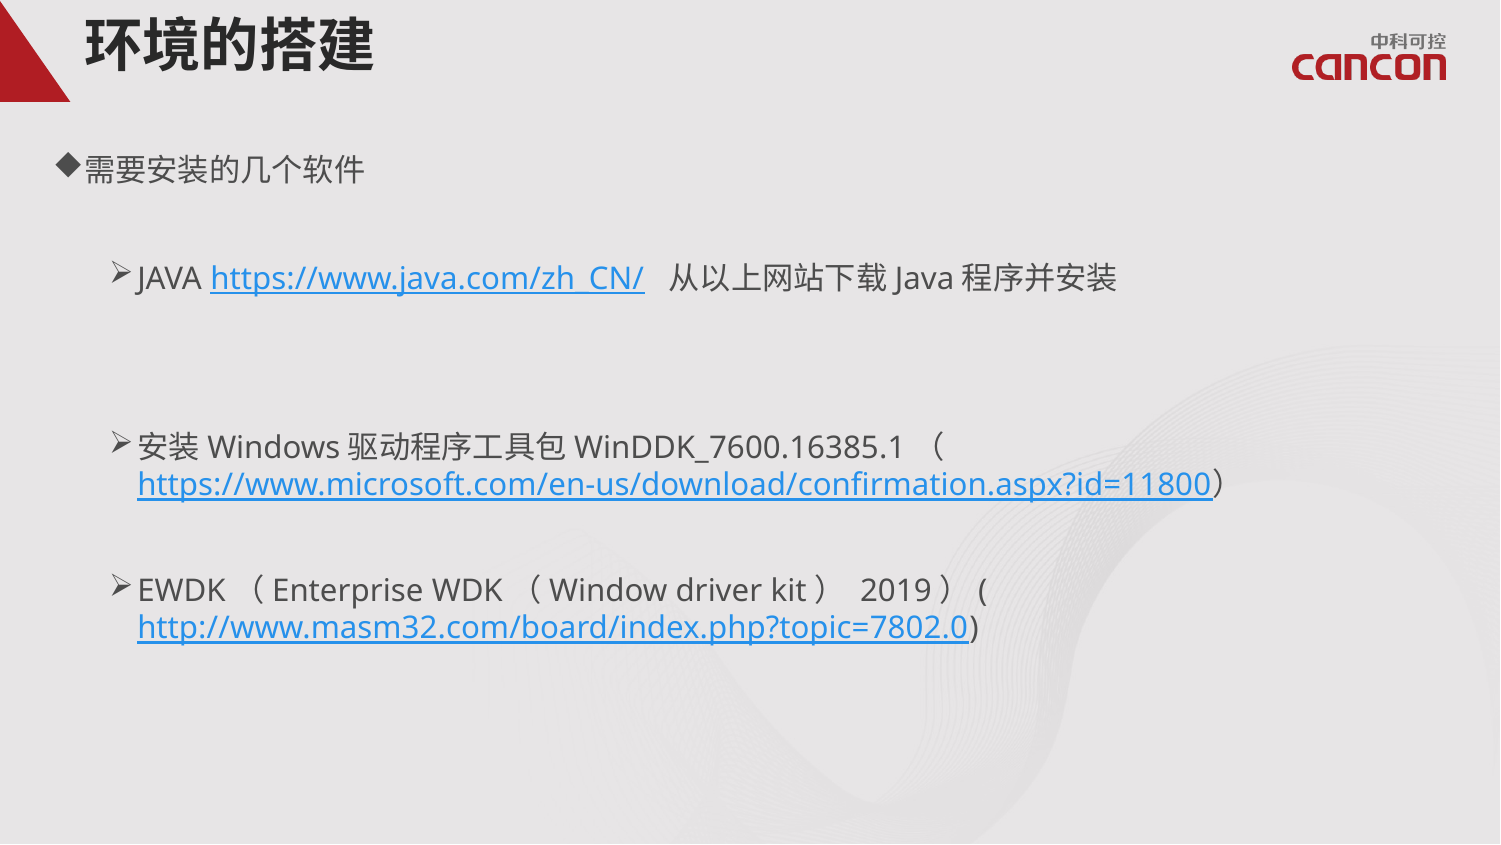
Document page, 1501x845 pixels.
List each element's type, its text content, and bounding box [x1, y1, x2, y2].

title 环境的搭建 [73, 8, 1282, 88]
picture [0, 0, 1501, 844]
list 需要安装的几个软件 JAVA https://www.java.com/zh_CN/ 从以上网站下载Java程序并安装 安装Windows驱动程序工具包WinDDK_7600.16385.1（https://www.microsoft.com/en-us/download/confirmation.aspx?id=11800） EWDK（Enterprise WDK（Window driver kit） 2019）(http://www.masm32.com/board/index.php?topic=7802.0) [41, 148, 1451, 764]
